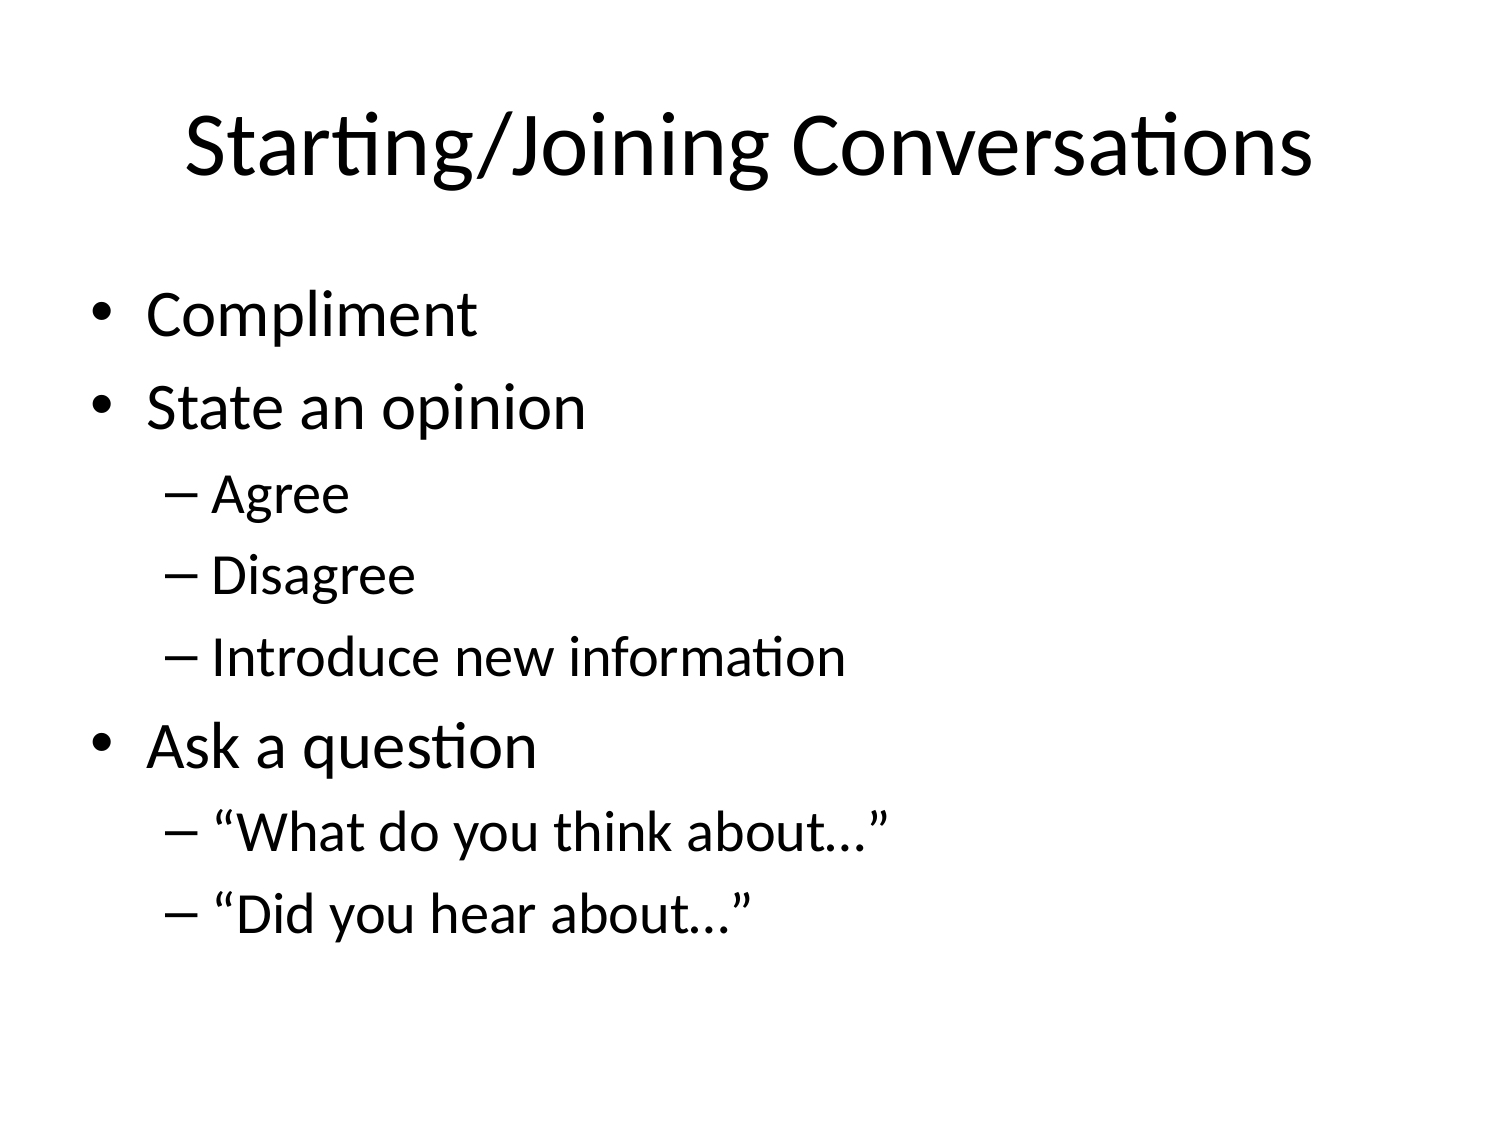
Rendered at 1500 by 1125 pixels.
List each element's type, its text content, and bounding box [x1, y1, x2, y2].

title Starting/Joining Conversations [75, 45, 1425, 233]
list Compliment State an opinion Agree Disagree Introduce new information Ask a question “What do you think about…” “Did you hear about…” [75, 262, 1425, 1005]
